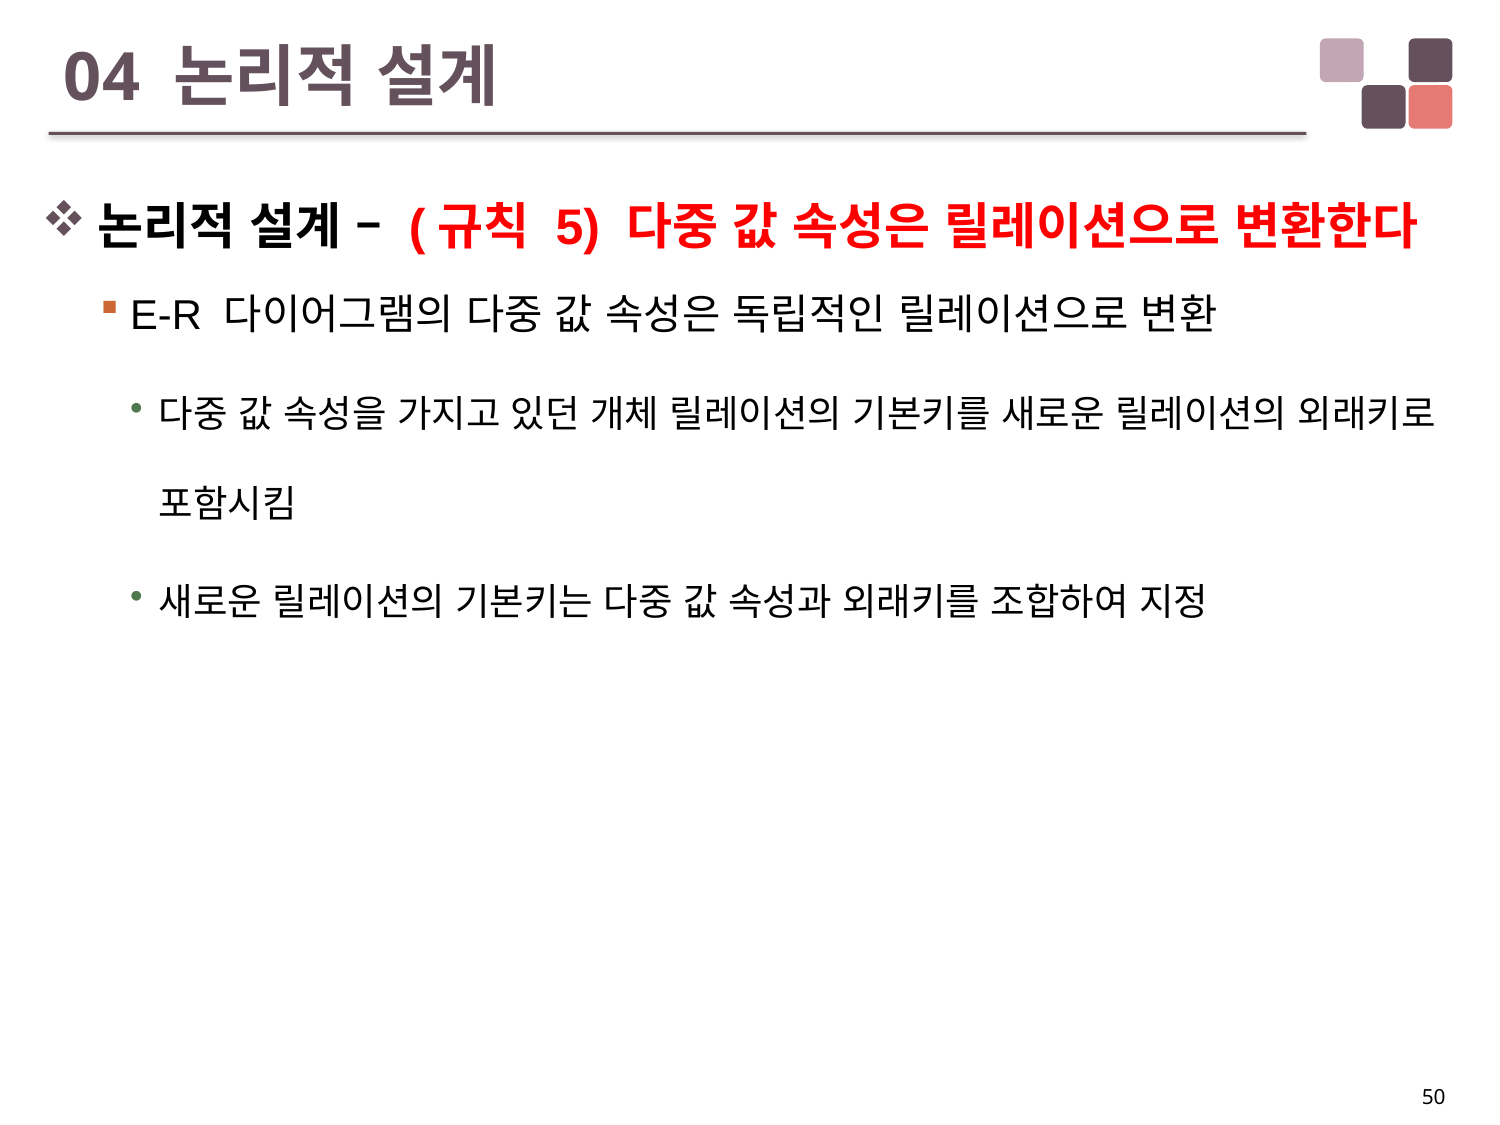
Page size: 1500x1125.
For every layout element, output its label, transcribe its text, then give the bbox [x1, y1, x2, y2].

title 04 논리적 설계 [48, 25, 1459, 123]
list 논리적 설계 – (규칙 5) 다중 값 속성은 릴레이션으로 변환한다 E-R 다이어그램의 다중 값 속성은 독립적인 릴레이션으로 변환 다중 값 속성을 가지고 있던 개체 릴레이션의 기본키를 새로운 릴레이션의 외래키로 포함시킴 새로운 릴레이션의 기본키는 다중 값 속성과 외래키를 조합하여 지정 [26, 187, 1496, 1097]
